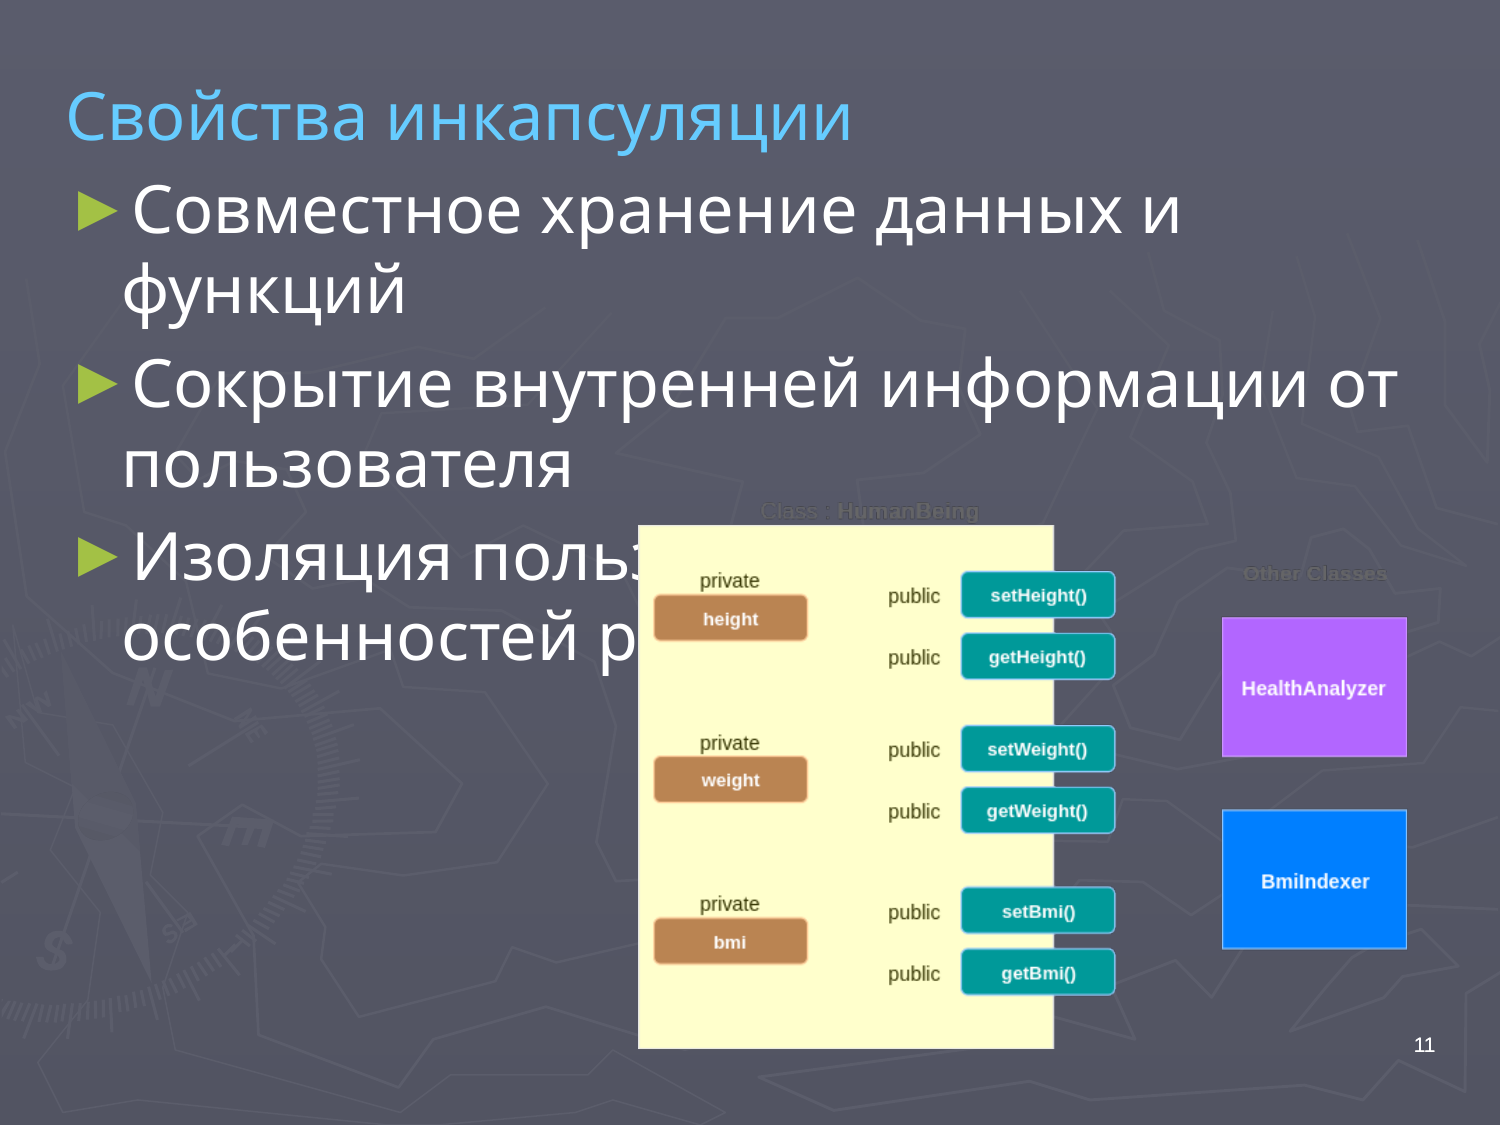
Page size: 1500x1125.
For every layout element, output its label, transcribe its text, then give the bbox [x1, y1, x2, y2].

picture [637, 494, 1409, 1051]
slide_number 11 [1074, 1024, 1451, 1103]
list Свойства инкапсуляции Совместное хранение данных и функций Сокрытие внутренней информации от пользователя Изоляция пользователя от особенностей реализации [50, 66, 1451, 805]
